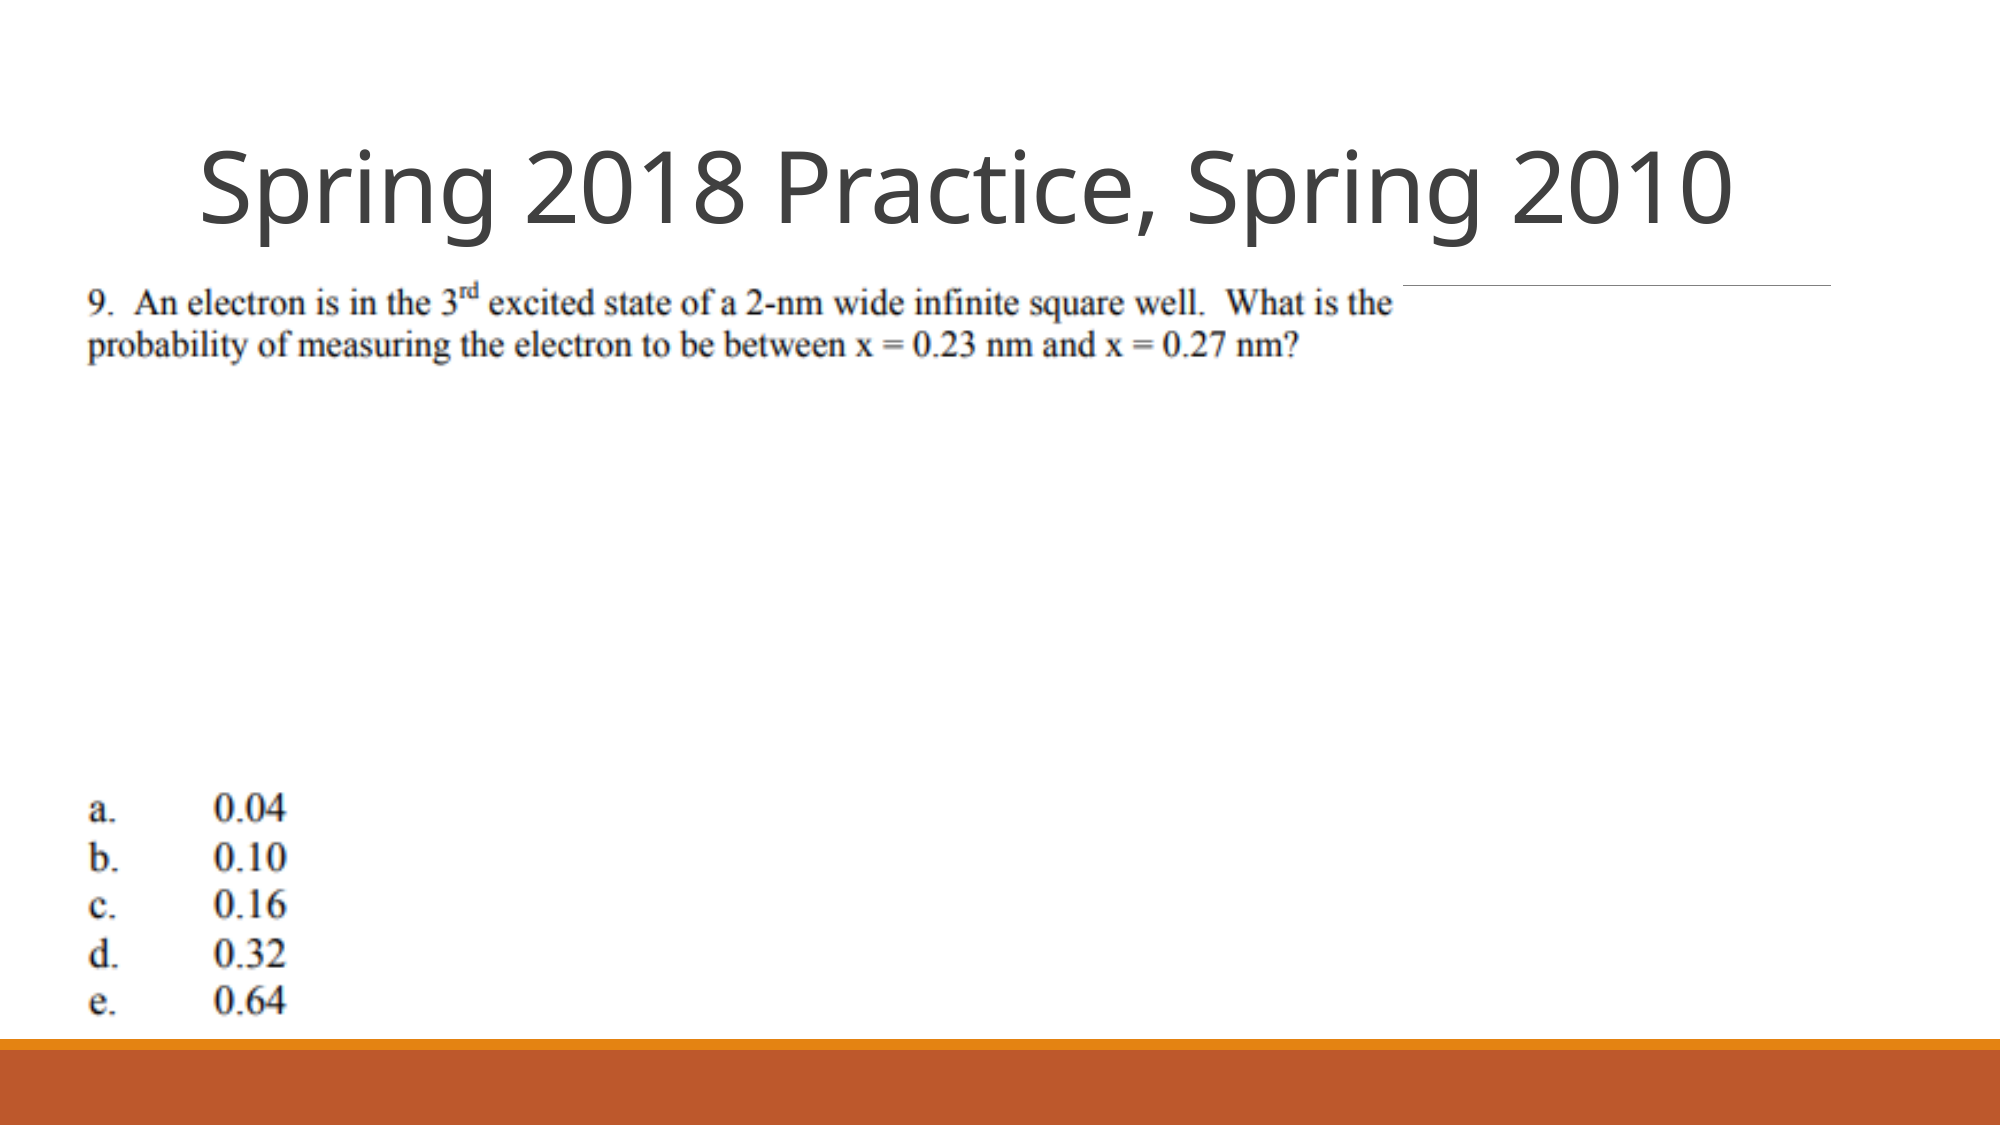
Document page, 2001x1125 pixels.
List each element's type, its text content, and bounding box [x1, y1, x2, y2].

title Spring 2018 Practice, Spring 2010 [183, 13, 1834, 252]
picture [79, 790, 299, 1034]
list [79, 278, 1404, 372]
